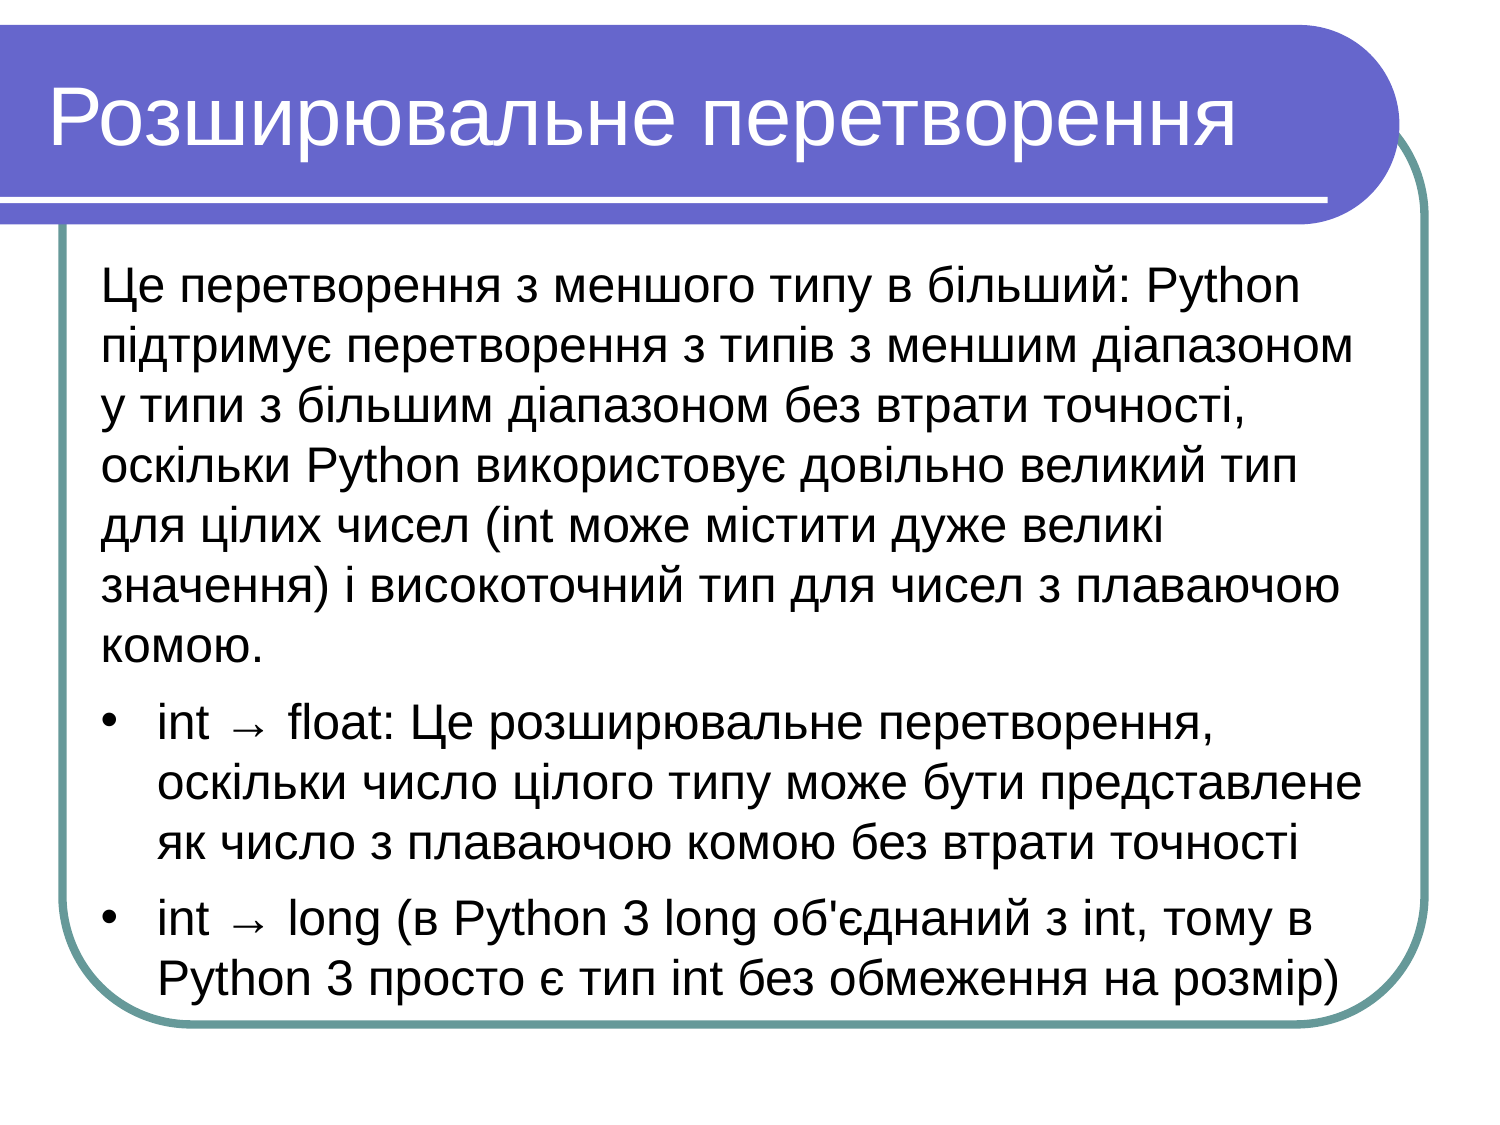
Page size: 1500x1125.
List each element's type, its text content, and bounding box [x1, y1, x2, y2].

list Це перетворення з меншого типу в більший: Python підтримує перетворення з типів з меншим діапазоном у типи з більшим діапазоном без втрати точності, оскільки Python використовує довільно великий тип для цілих чисел (int може мiстити дуже великi значення) і високоточний тип для чисел з плаваючою комою. int → float: Це розширювальне перетворення, оскільки число цілого типу може бути представлене як число з плаваючою комою без втрати точності int → long (в Python 3 long об'єднаний з int, тому в Python 3 просто є тип int без обмеження на розмір) [85, 244, 1386, 970]
title Розширювальне перетворення [31, 37, 1347, 188]
